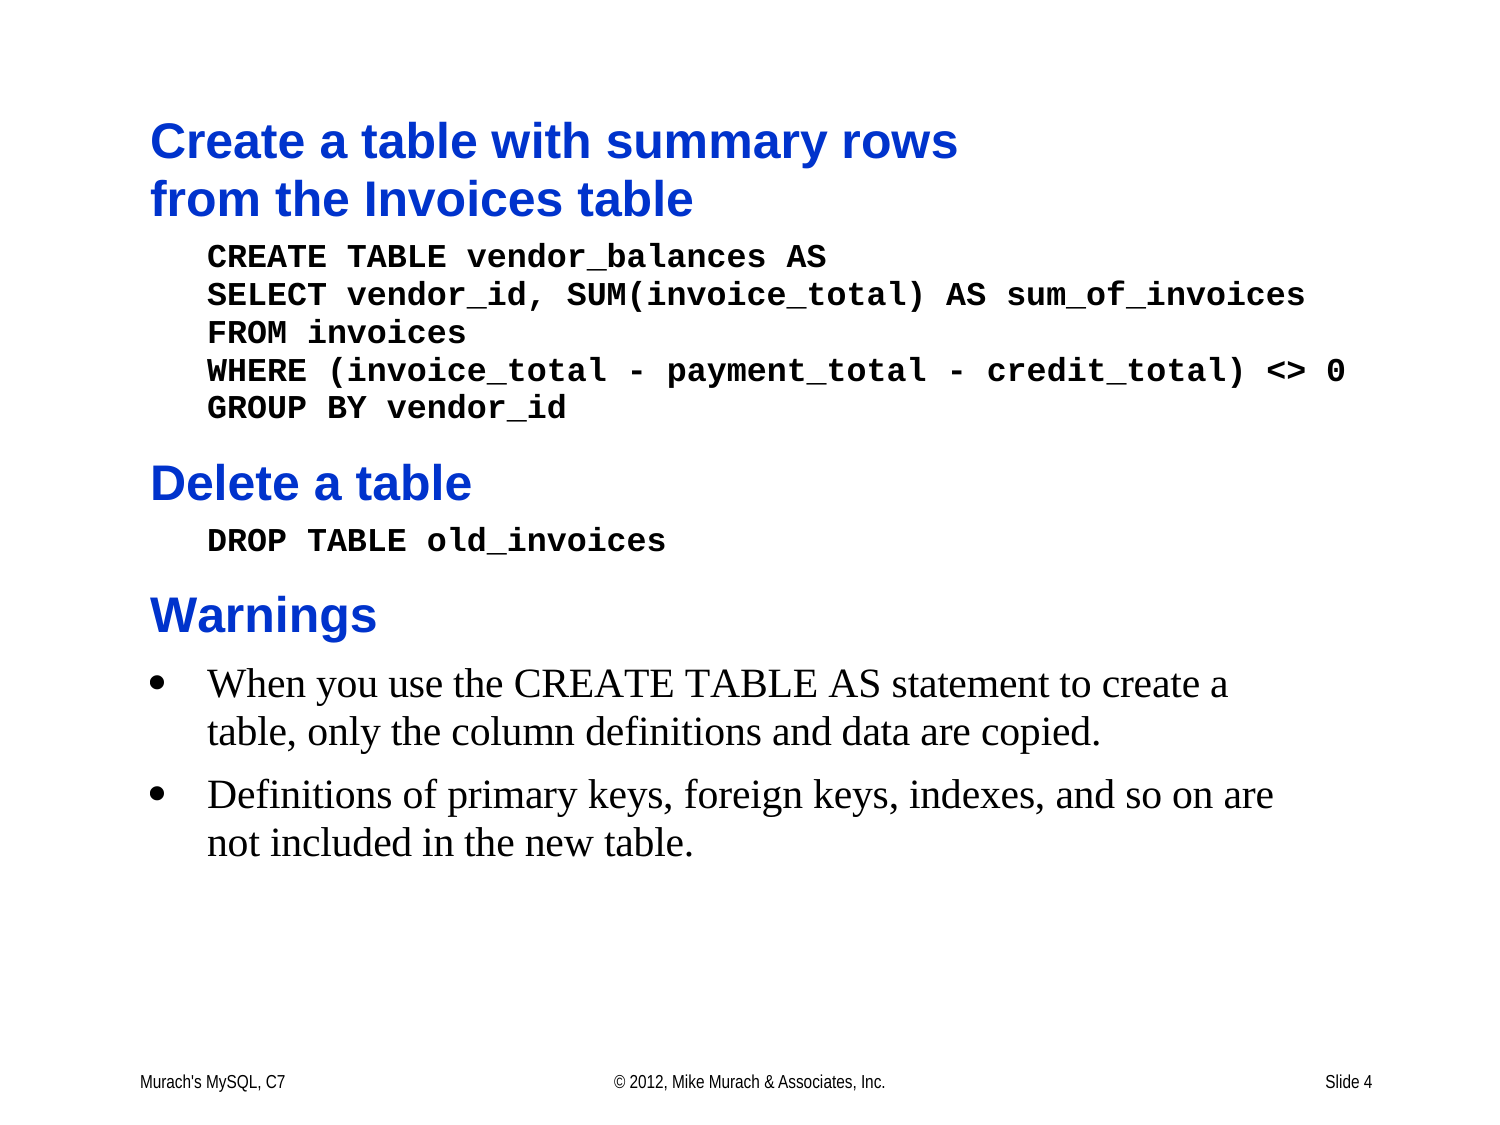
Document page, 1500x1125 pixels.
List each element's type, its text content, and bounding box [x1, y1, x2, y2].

slide_number Slide 4 [1074, 1024, 1388, 1101]
footer © 2012, Mike Murach & Associates, Inc. [474, 1024, 1026, 1101]
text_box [149, 112, 1358, 889]
slide_number Murach's MySQL, C7 [124, 1024, 451, 1101]
